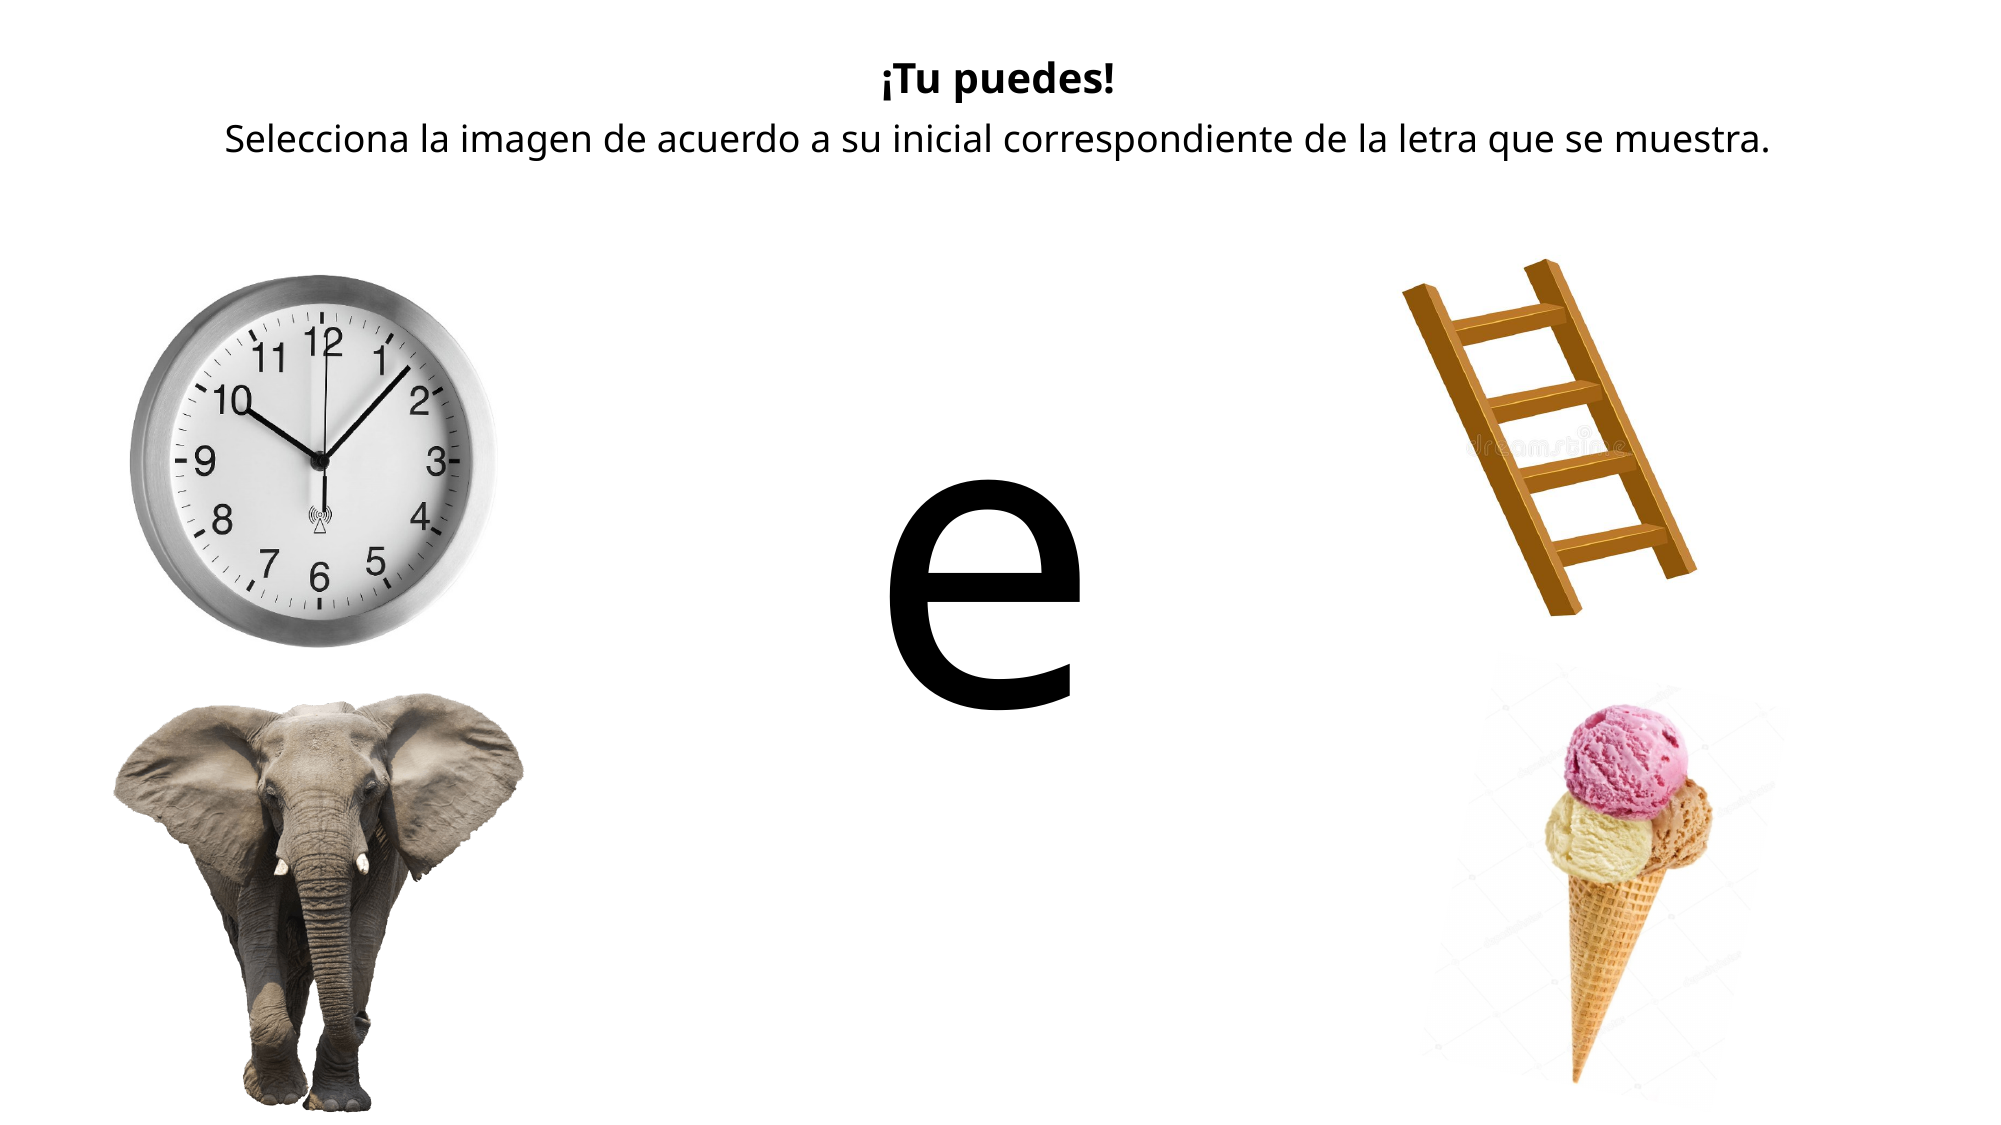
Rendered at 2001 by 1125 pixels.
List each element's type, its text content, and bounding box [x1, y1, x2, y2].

picture [129, 274, 498, 648]
text_box ¡Tu puedes! Selecciona la imagen de acuerdo a su inicial correspondiente de la letra que se muestra. [32, 44, 1965, 168]
picture [106, 691, 531, 1116]
picture [1336, 220, 1790, 1112]
text_box e [853, 284, 1166, 797]
